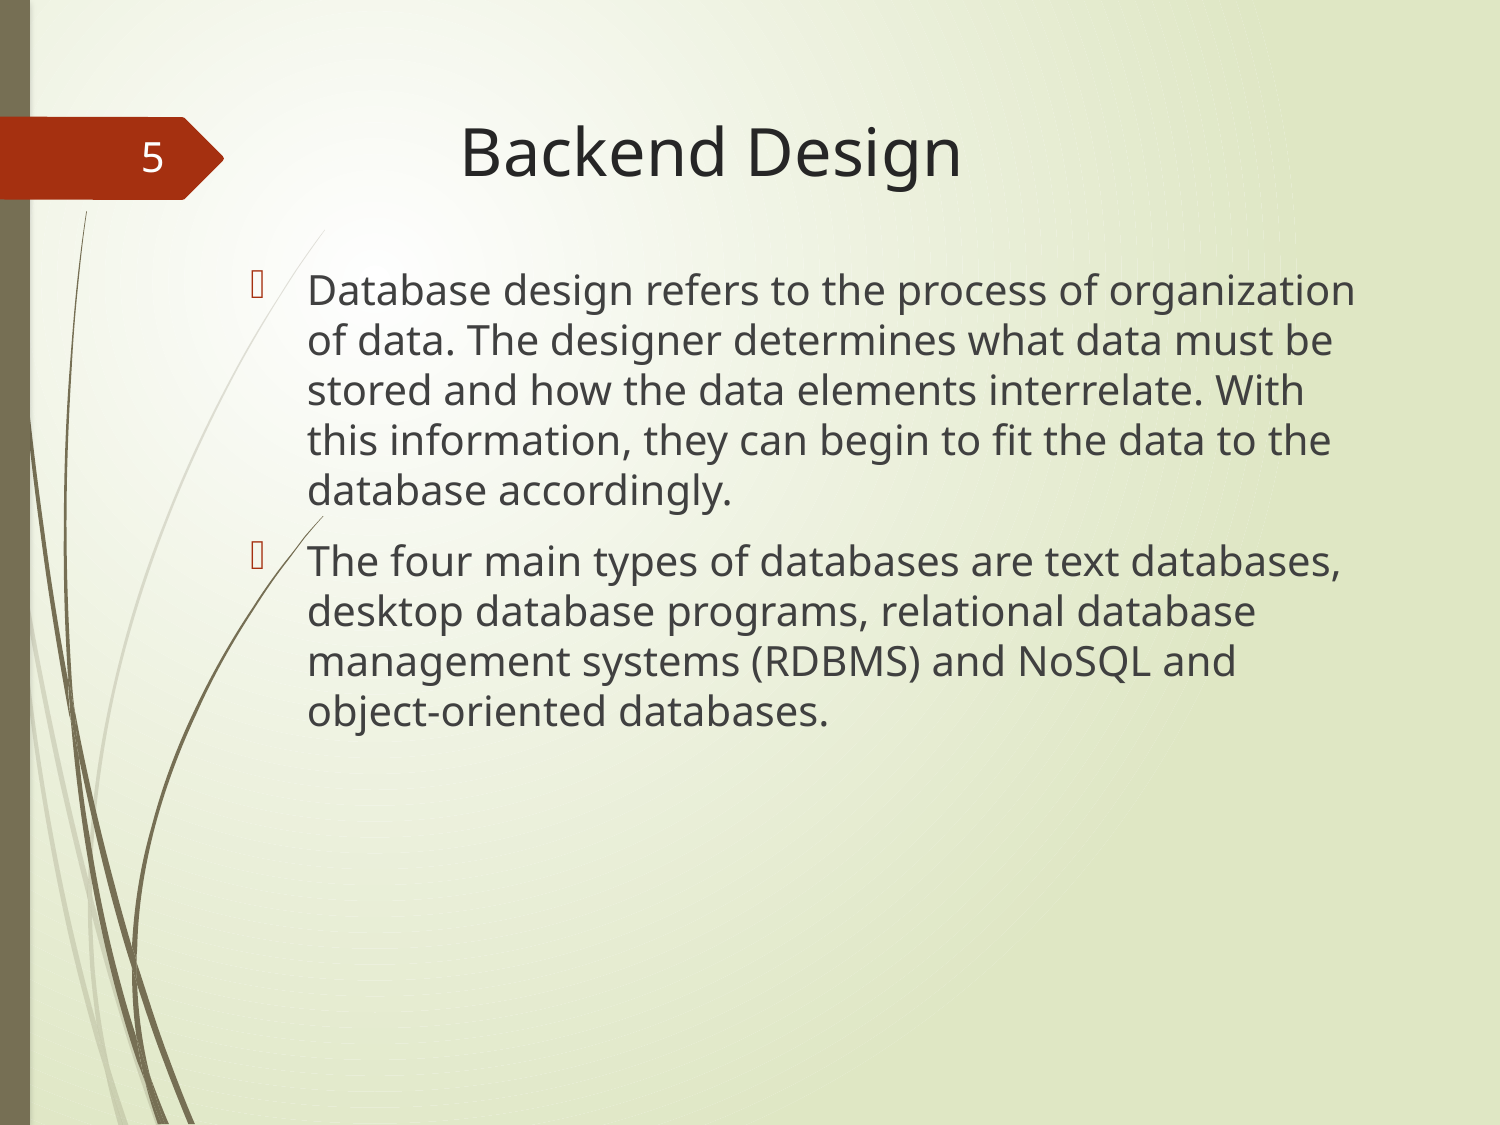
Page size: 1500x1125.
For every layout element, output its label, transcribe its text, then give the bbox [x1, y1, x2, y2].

list Database design refers to the process of organization of data. The designer determines what data must be stored and how the data elements interrelate. With this information, they can begin to fit the data to the database accordingly. The four main types of databases are text databases, desktop database programs, relational database management systems (RDBMS) and NoSQL and object-oriented databases. [235, 256, 1373, 1041]
slide_number 5 [83, 129, 180, 190]
title Backend Design [99, 102, 1400, 250]
